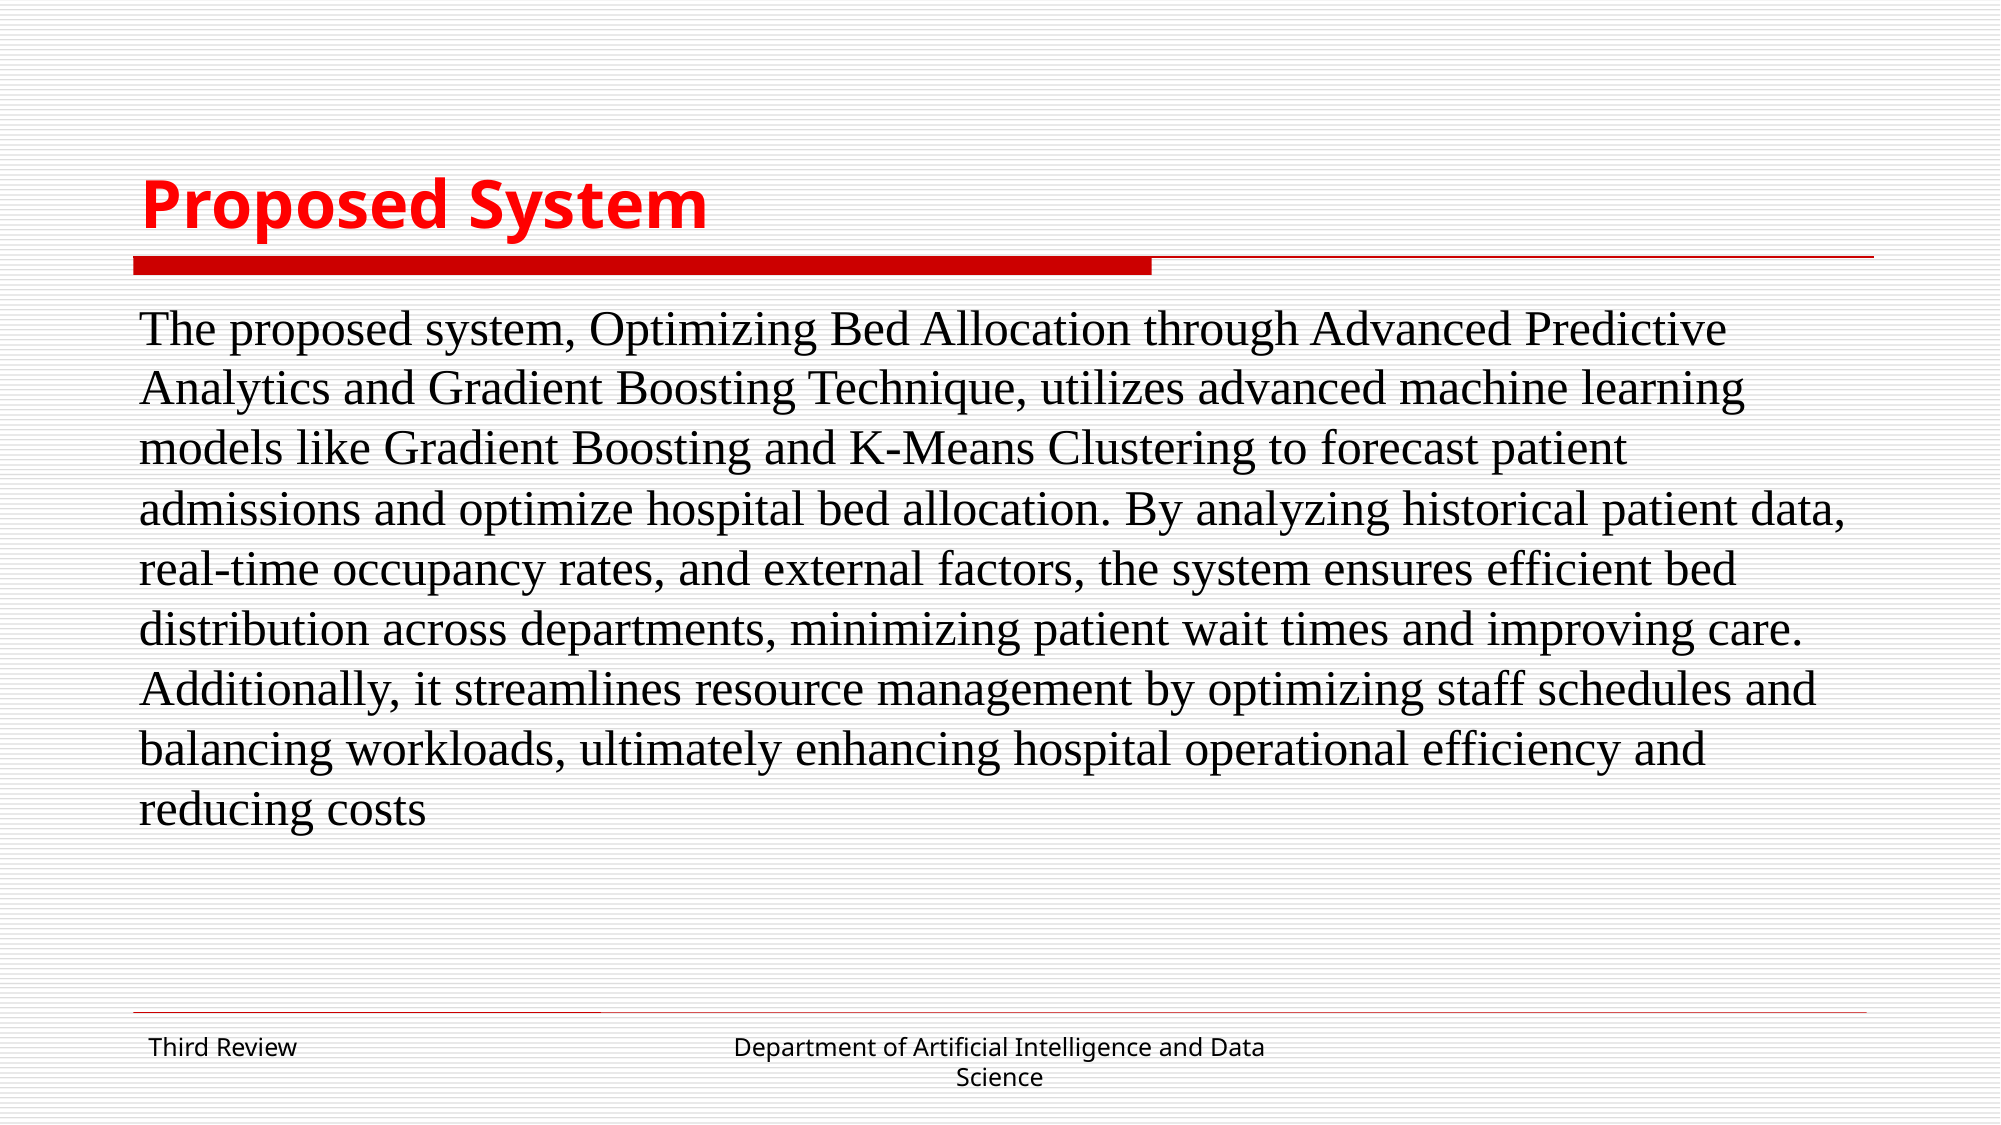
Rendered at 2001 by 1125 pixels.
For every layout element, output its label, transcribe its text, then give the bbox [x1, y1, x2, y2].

title Proposed System [125, 50, 1876, 250]
slide_number [1433, 1024, 1867, 1103]
footer Department of Artificial Intelligence and Data Science [683, 1024, 1317, 1103]
slide_number Third Review [133, 1024, 567, 1103]
list The proposed system, Optimizing Bed Allocation through Advanced Predictive Analytics and Gradient Boosting Technique, utilizes advanced machine learning models like Gradient Boosting and K-Means Clustering to forecast patient admissions and optimize hospital bed allocation. By analyzing historical patient data, real-time occupancy rates, and external factors, the system ensures efficient bed distribution across departments, minimizing patient wait times and improving care. Additionally, it streamlines resource management by optimizing staff schedules and balancing workloads, ultimately enhancing hospital operational efficiency and reducing costs [123, 287, 1874, 988]
picture [0, 0, 2001, 1125]
